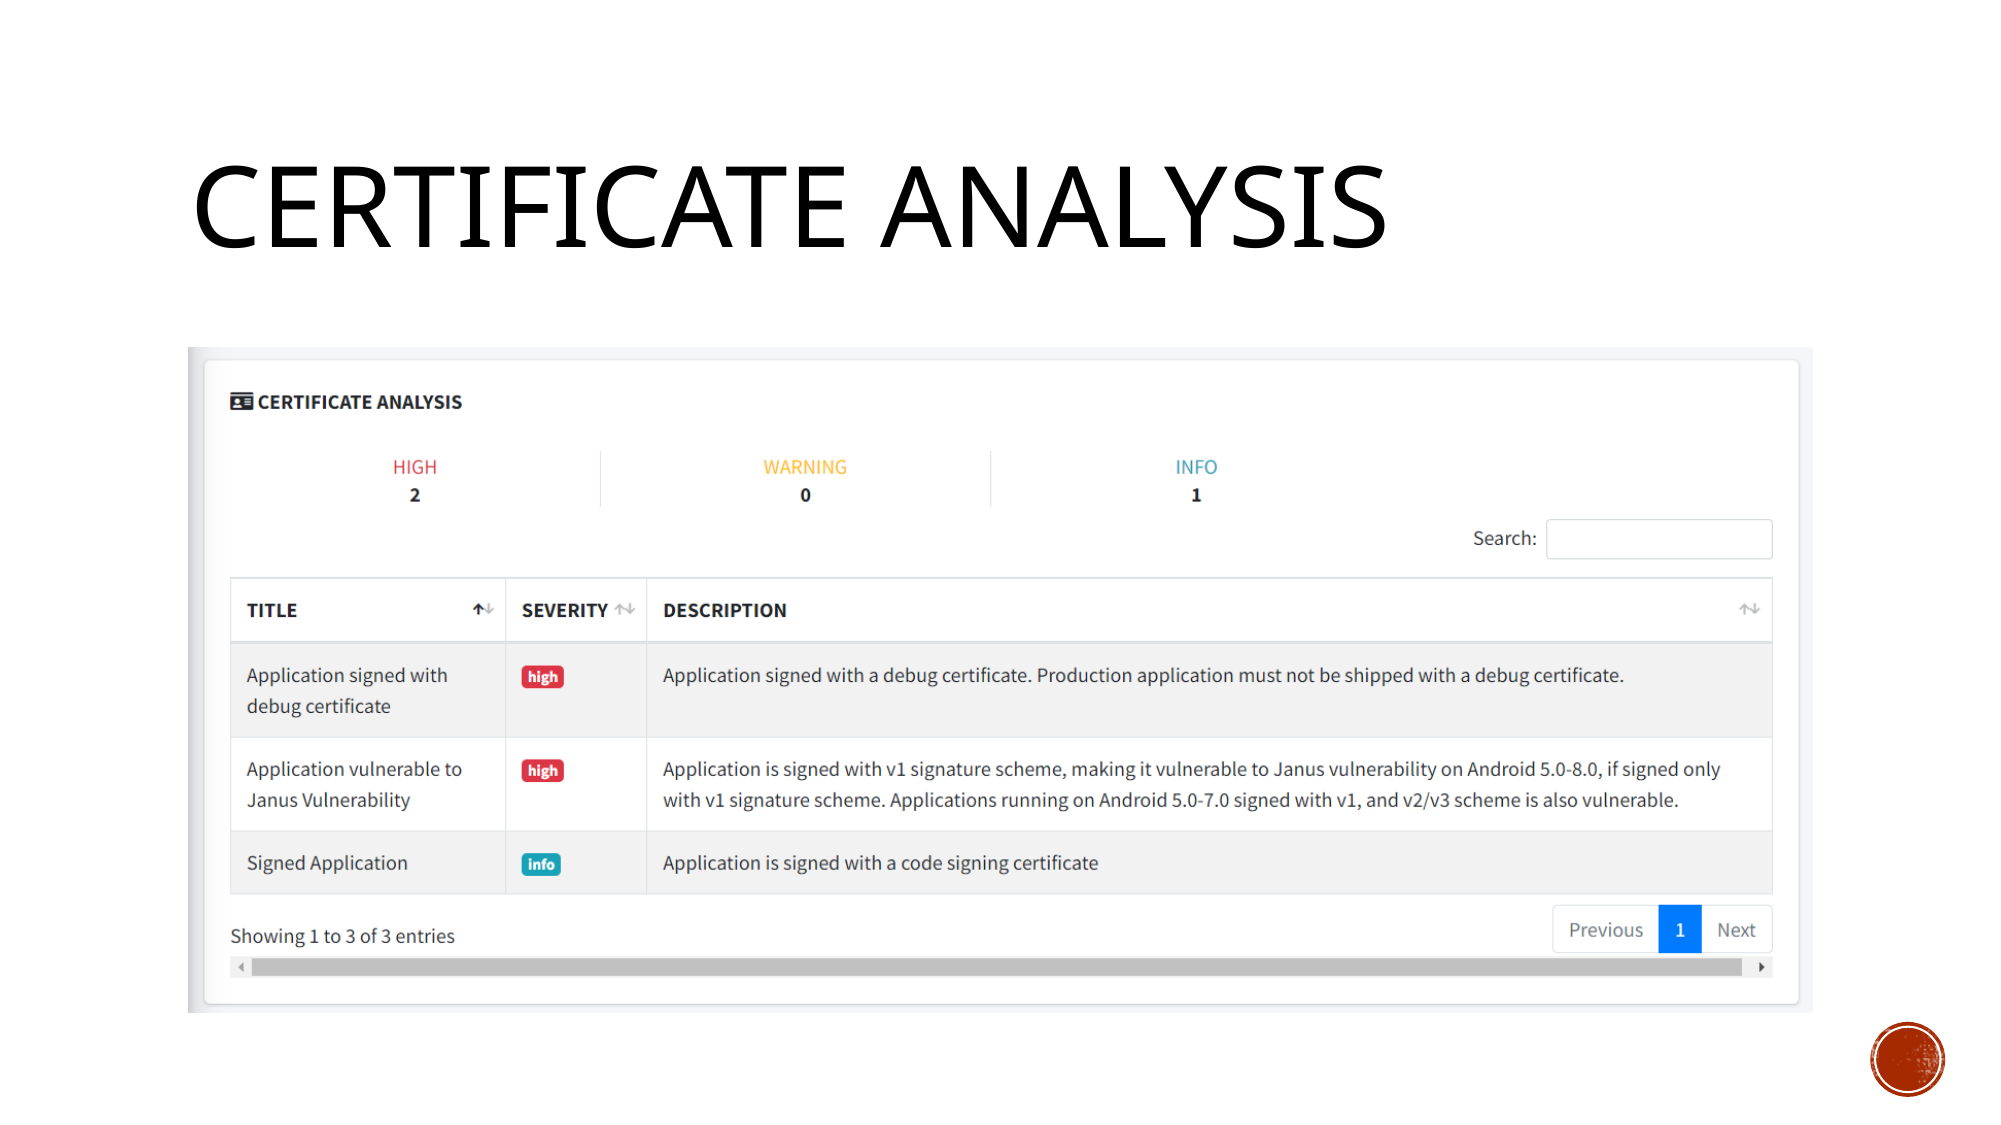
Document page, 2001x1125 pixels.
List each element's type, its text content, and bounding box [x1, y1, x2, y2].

title Certificate Analysis [175, 79, 1826, 344]
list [190, 349, 1811, 1011]
